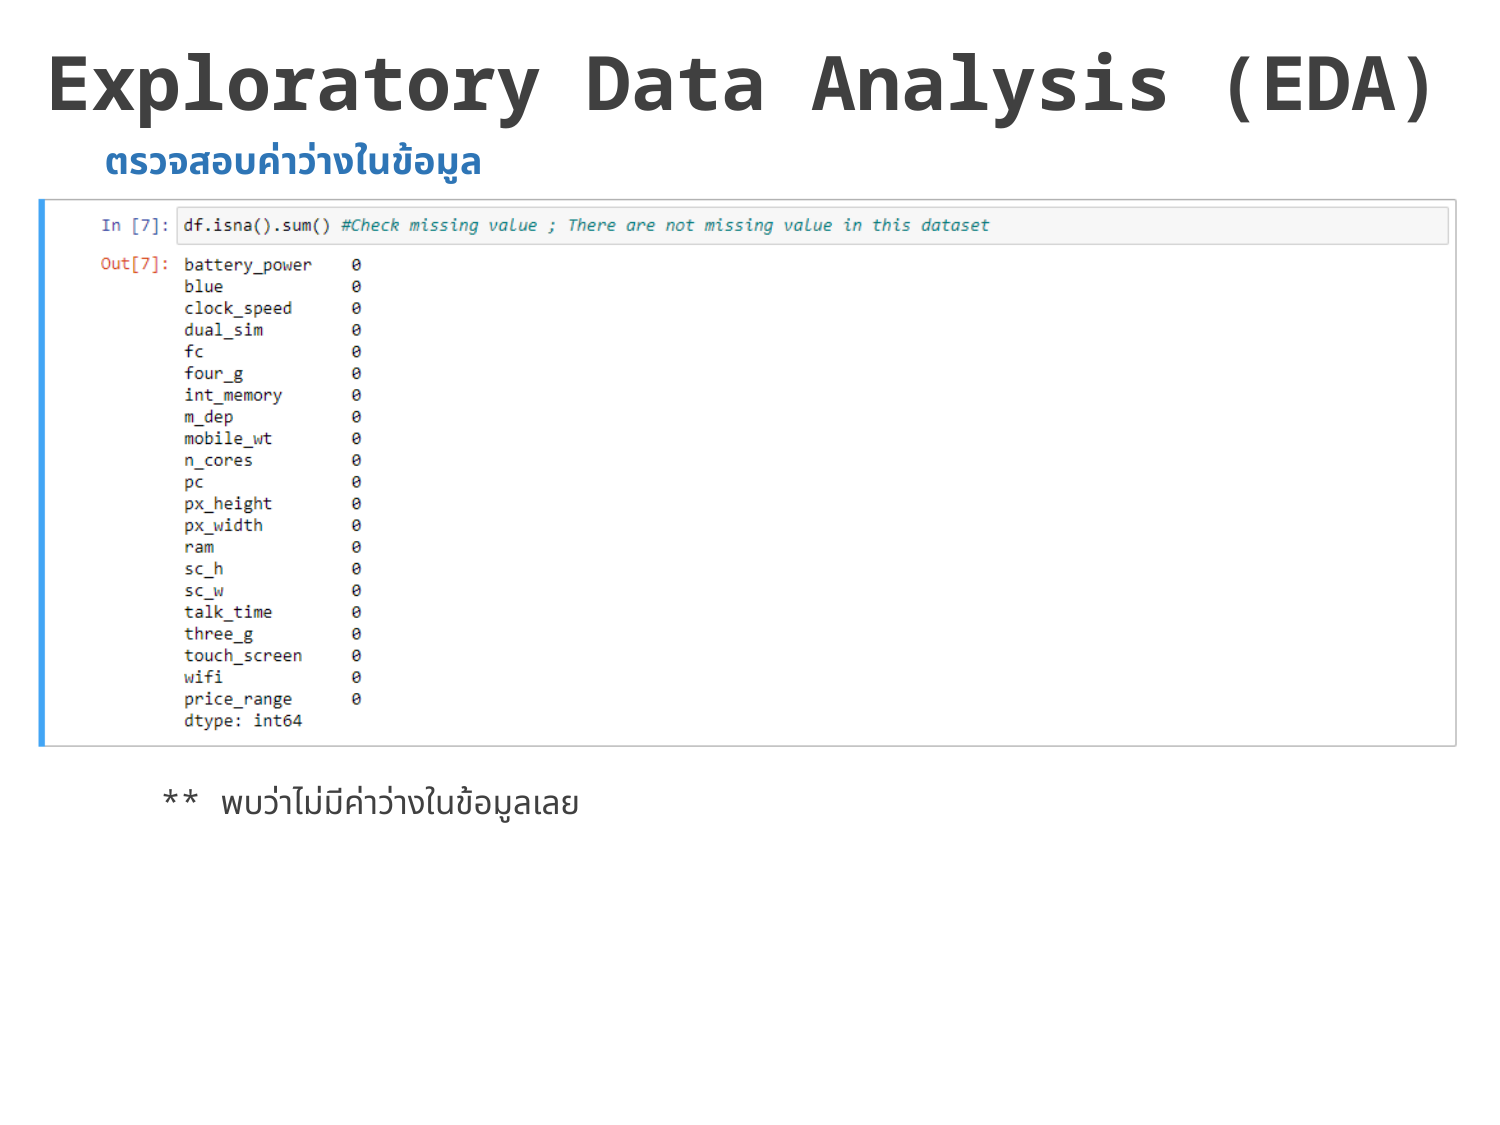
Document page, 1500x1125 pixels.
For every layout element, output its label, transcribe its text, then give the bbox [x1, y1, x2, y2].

text_box ตรวจสอบค่าว่างในข้อมูล [89, 129, 1411, 190]
text_box Exploratory Data Analysis (EDA) [31, 28, 1462, 133]
picture [31, 194, 1467, 752]
text_box ** พบว่าไม่มีค่าว่างในข้อมูลเลย [145, 773, 1467, 829]
